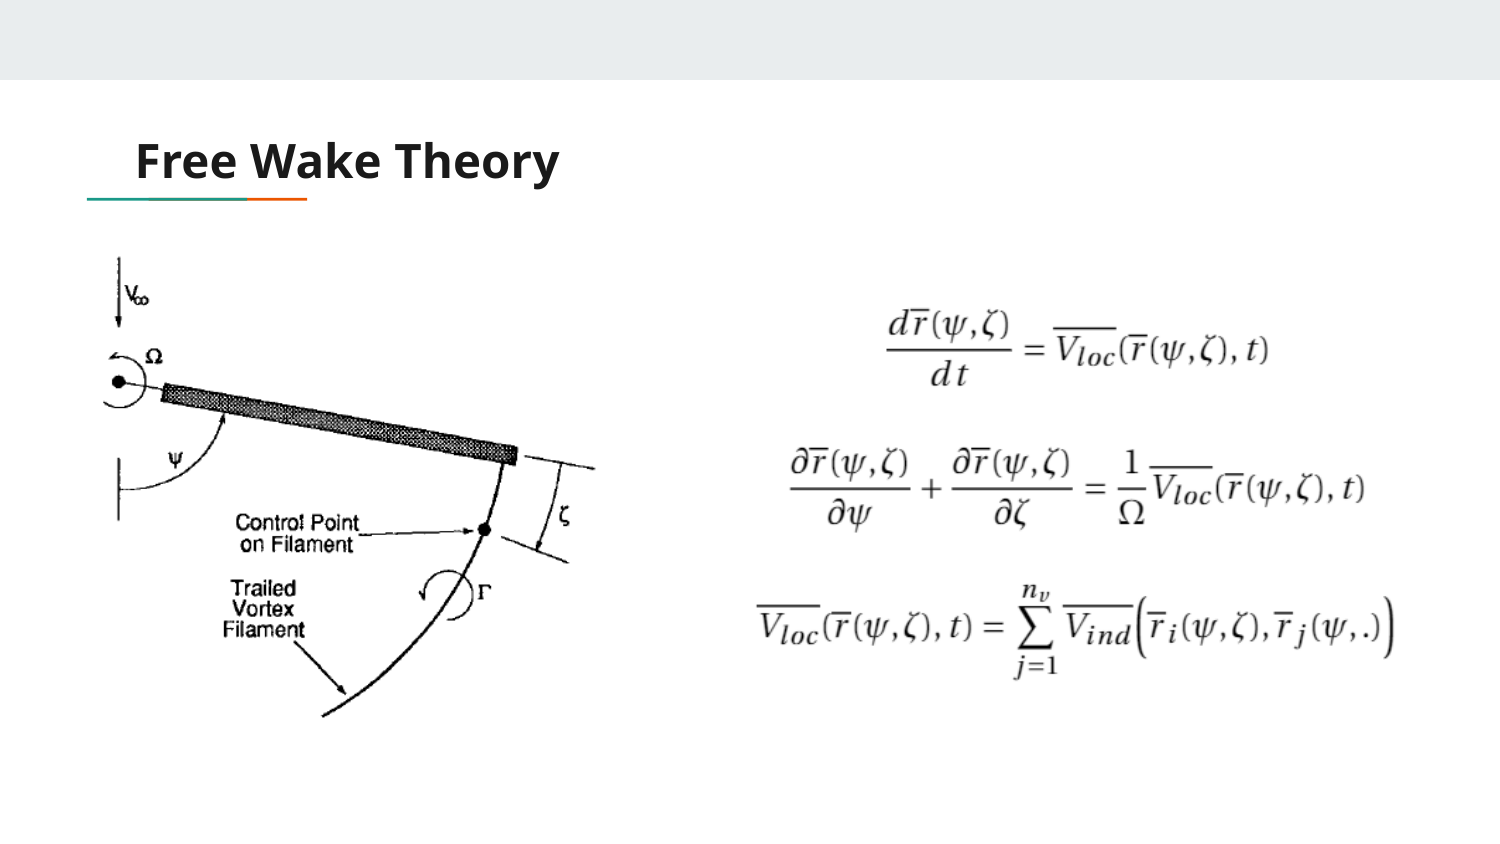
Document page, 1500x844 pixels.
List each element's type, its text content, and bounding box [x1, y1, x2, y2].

picture [95, 243, 623, 725]
title Free Wake Theory [119, 116, 1381, 205]
picture [723, 284, 1430, 684]
